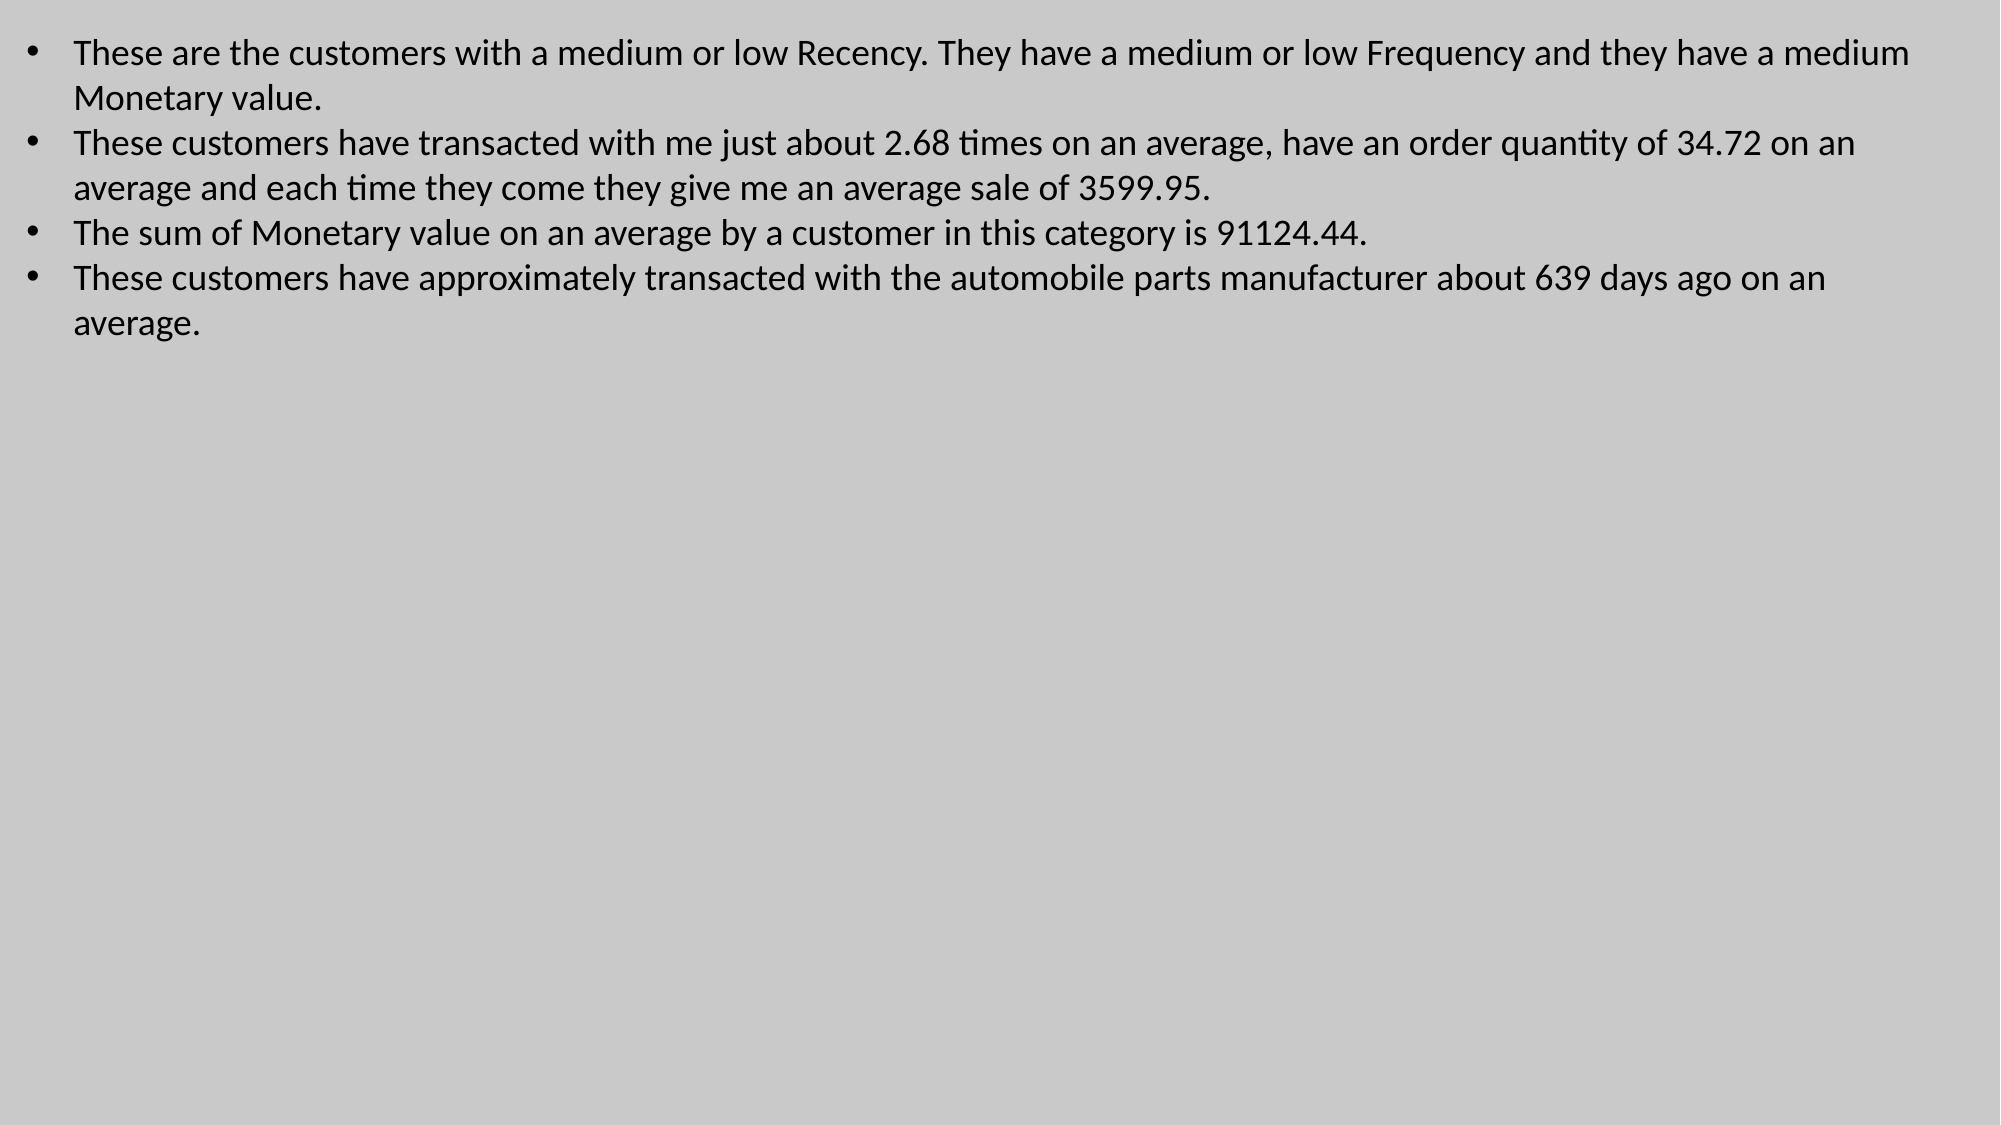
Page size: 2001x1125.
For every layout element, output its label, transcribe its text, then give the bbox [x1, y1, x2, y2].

text_box These are the customers with a medium or low Recency. They have a medium or low Frequency and they have a medium Monetary value. These customers have transacted with me just about 2.68 times on an average, have an order quantity of 34.72 on an average and each time they come they give me an average sale of 3599.95. The sum of Monetary value on an average by a customer in this category is 91124.44. These customers have approximately transacted with the automobile parts manufacturer about 639 days ago on an average. [11, 20, 1934, 396]
